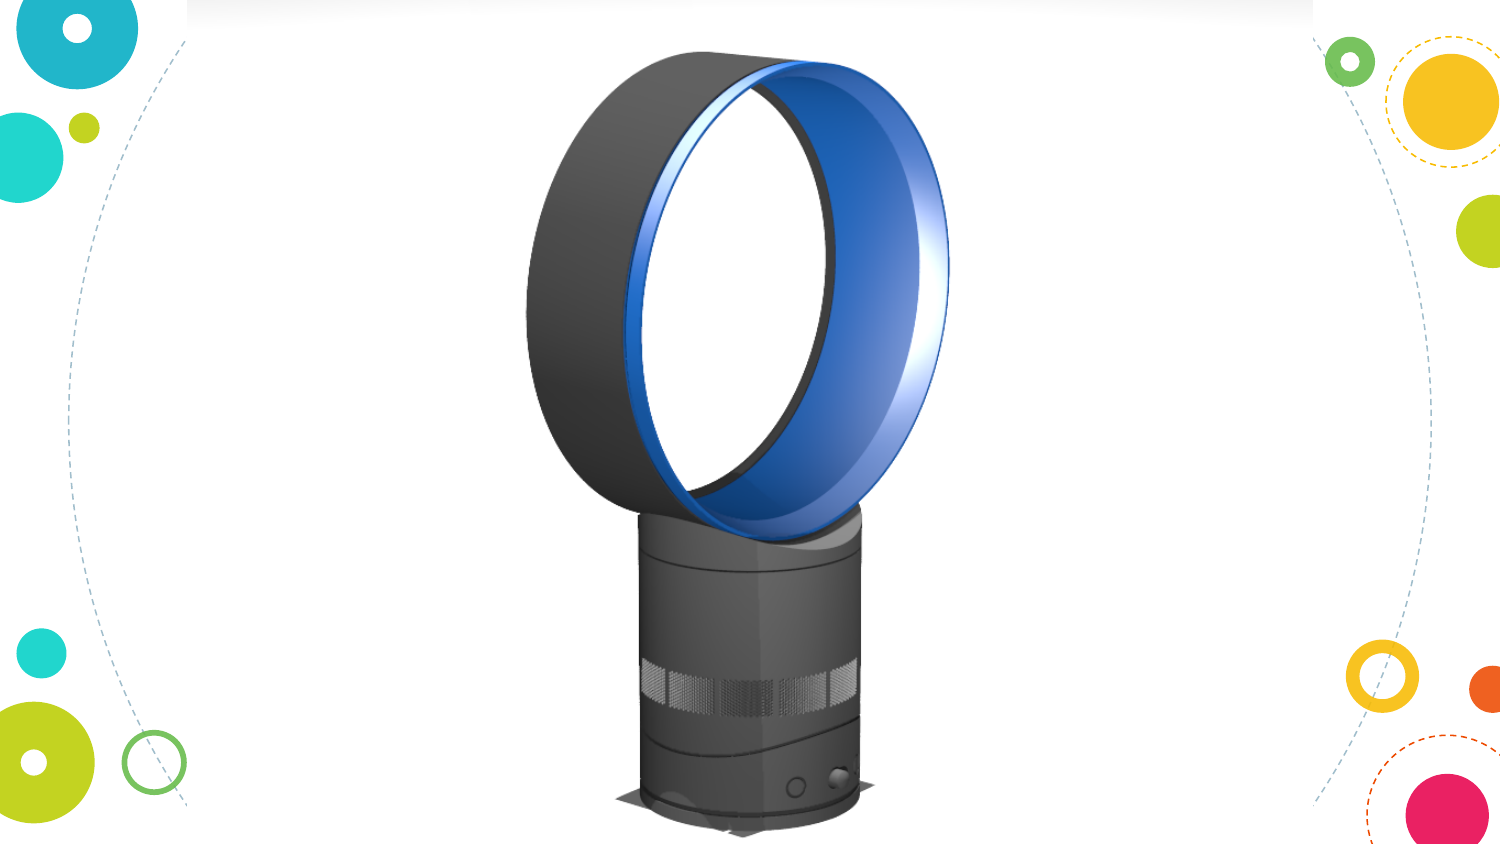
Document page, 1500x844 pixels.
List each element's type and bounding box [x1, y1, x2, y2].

picture [187, 0, 1313, 844]
